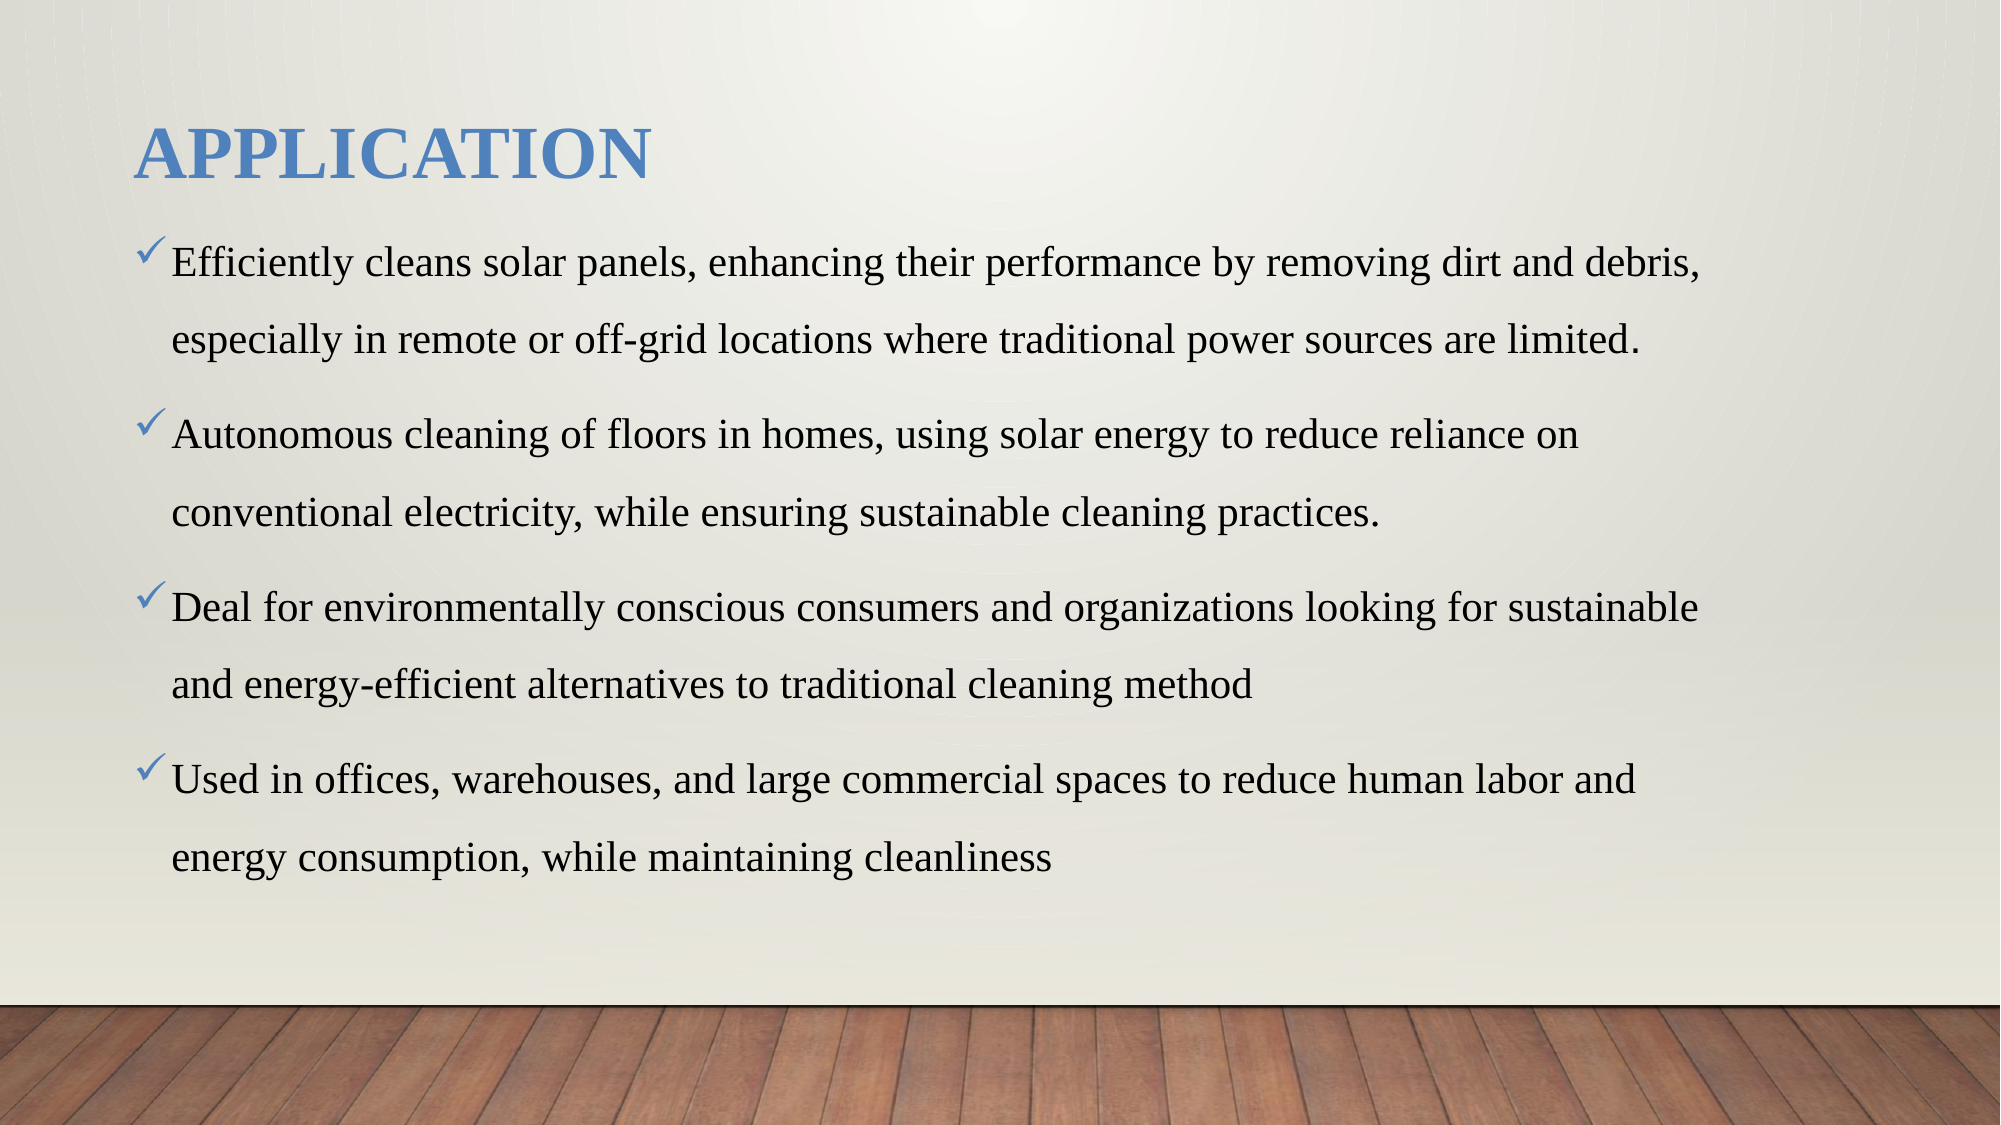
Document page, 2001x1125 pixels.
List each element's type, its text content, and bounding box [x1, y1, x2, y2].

title APPLICATION [118, 57, 1763, 200]
list Efficiently cleans solar panels, enhancing their performance by removing dirt and debris, especially in remote or off-grid locations where traditional power sources are limited. Autonomous cleaning of floors in homes, using solar energy to reduce reliance on conventional electricity, while ensuring sustainable cleaning practices. Deal for environmentally conscious consumers and organizations looking for sustainable and energy-efficient alternatives to traditional cleaning method Used in offices, warehouses, and large commercial spaces to reduce human labor and energy consumption, while maintaining cleanliness [118, 200, 1763, 897]
picture [0, 1005, 2000, 1125]
